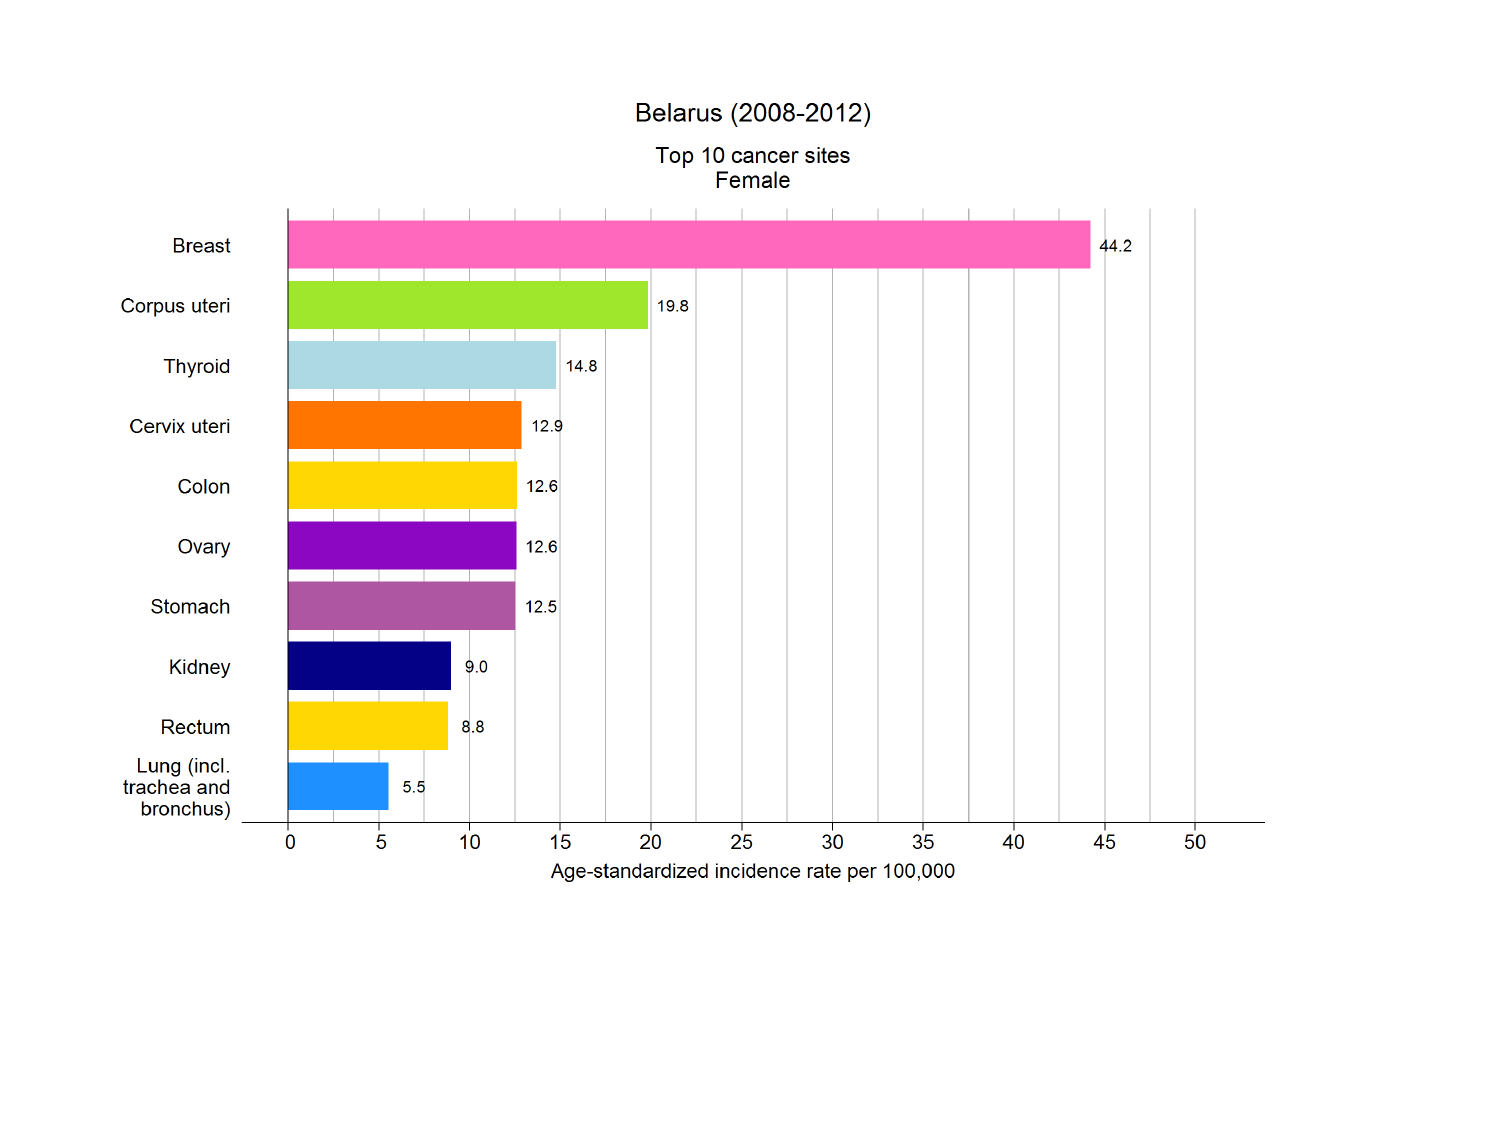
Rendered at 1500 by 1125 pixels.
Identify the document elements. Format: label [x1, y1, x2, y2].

list [91, 67, 1293, 917]
